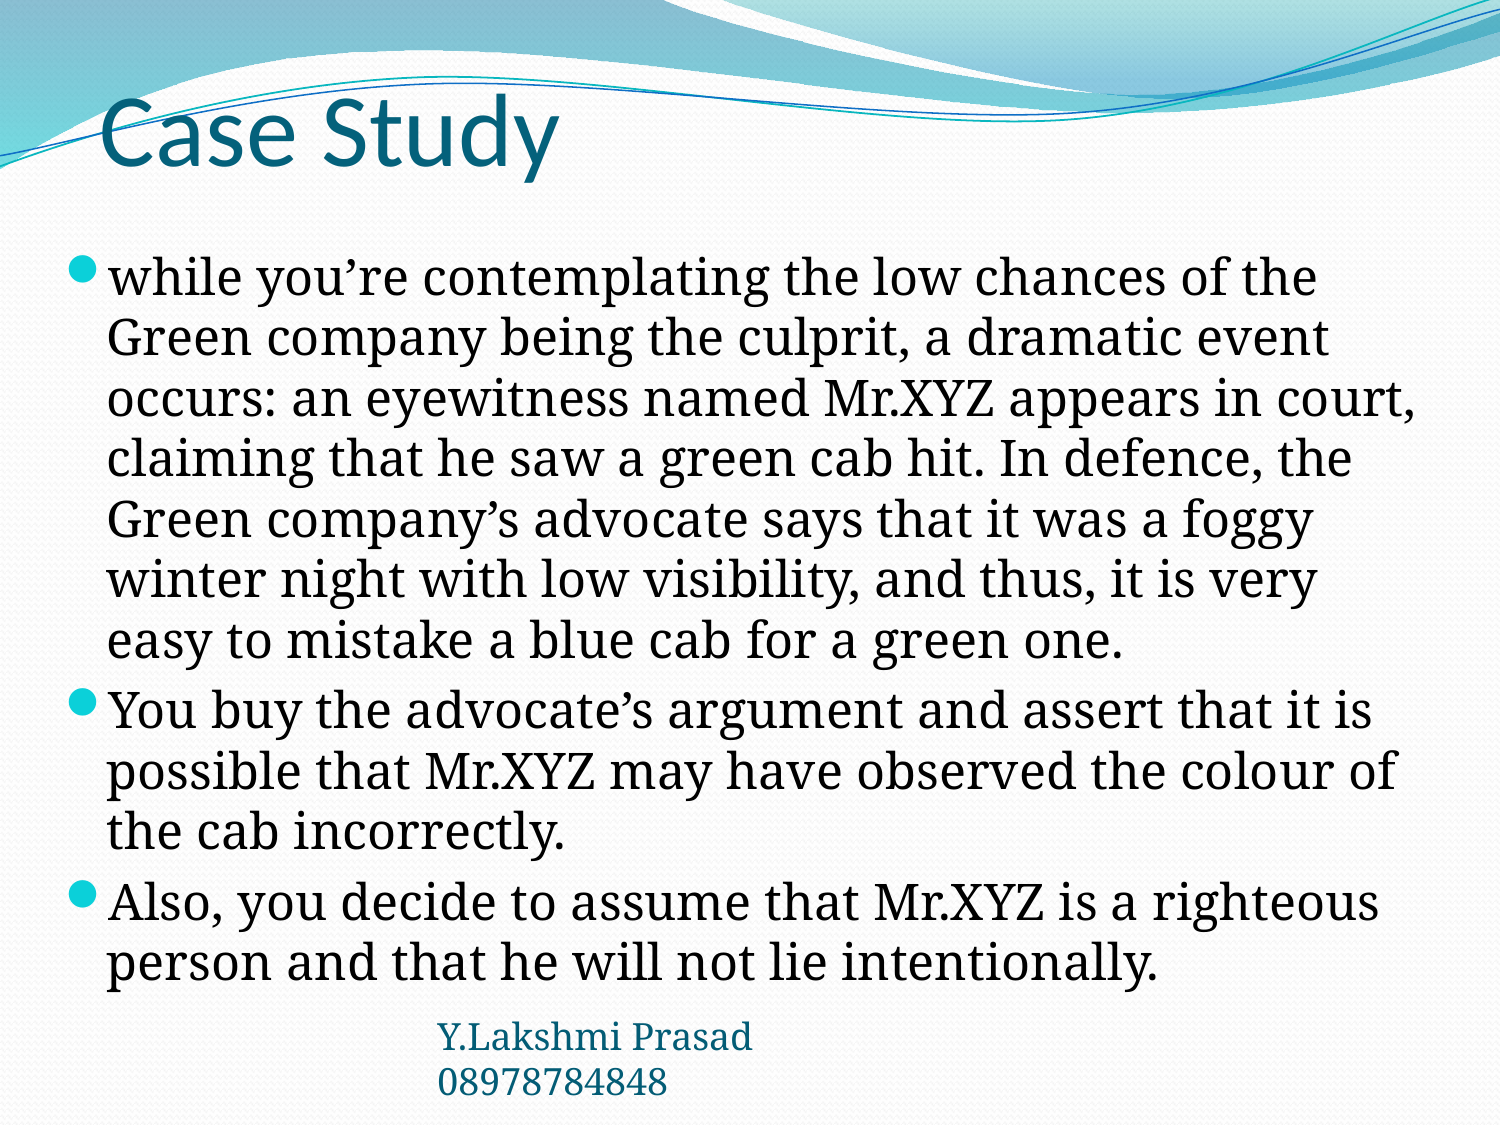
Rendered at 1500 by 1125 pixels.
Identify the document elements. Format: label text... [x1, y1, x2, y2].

title Case Study [99, 37, 1438, 188]
footer Y.Lakshmi Prasad 08978784848 [437, 1025, 988, 1103]
list while you’re contemplating the low chances of the Green company being the culprit, a dramatic event occurs: an eyewitness named Mr.XYZ appears in court, claiming that he saw a green cab hit. In defence, the Green company’s advocate says that it was a foggy winter night with low visibility, and thus, it is very easy to mistake a blue cab for a green one. You buy the advocate’s argument and assert that it is possible that Mr.XYZ may have observed the colour of the cab incorrectly. Also, you decide to assume that Mr.XYZ is a righteous person and that he will not lie intentionally. [50, 237, 1450, 1013]
